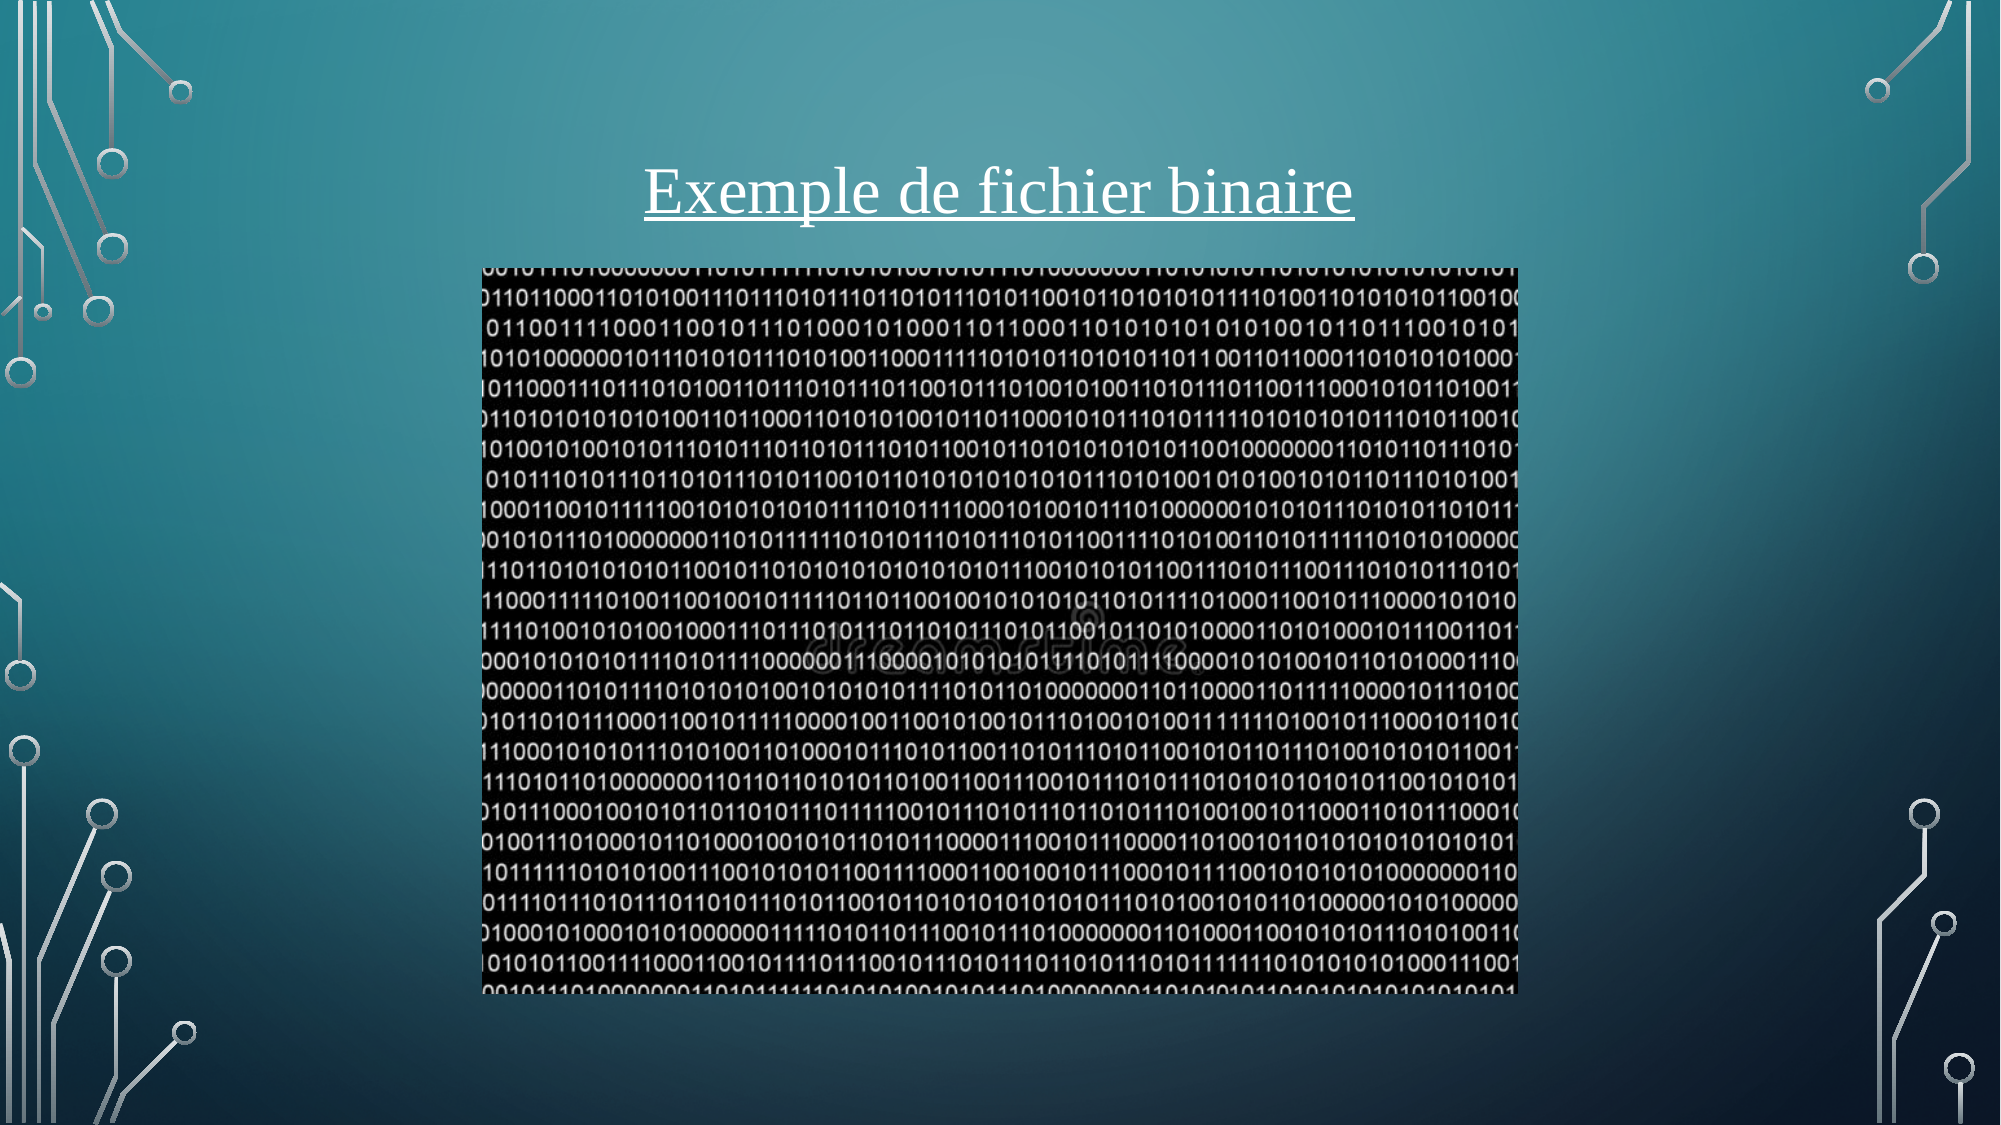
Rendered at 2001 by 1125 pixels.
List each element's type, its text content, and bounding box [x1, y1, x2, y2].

title Exemple de fichier binaire [187, 102, 1813, 281]
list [481, 268, 1519, 994]
